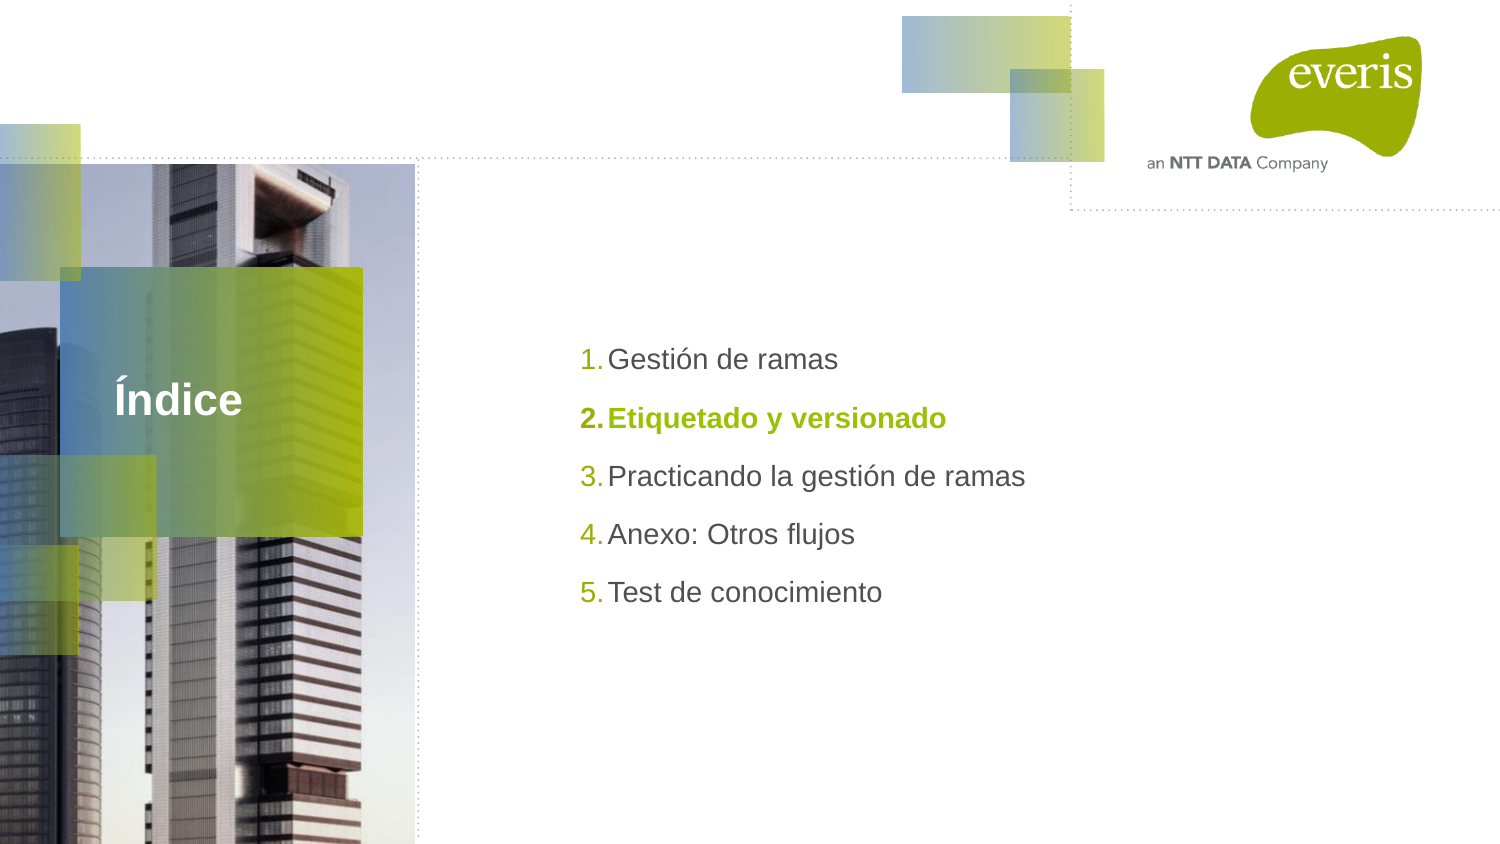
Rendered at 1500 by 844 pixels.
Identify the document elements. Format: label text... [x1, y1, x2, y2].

picture [1131, 21, 1440, 189]
title Índice [99, 362, 324, 432]
list Gestión de ramas Etiquetado y versionado Practicando la gestión de ramas Anexo: Otros flujos Test de conocimiento [490, 315, 1412, 608]
picture [0, 164, 415, 844]
picture [0, 281, 60, 455]
